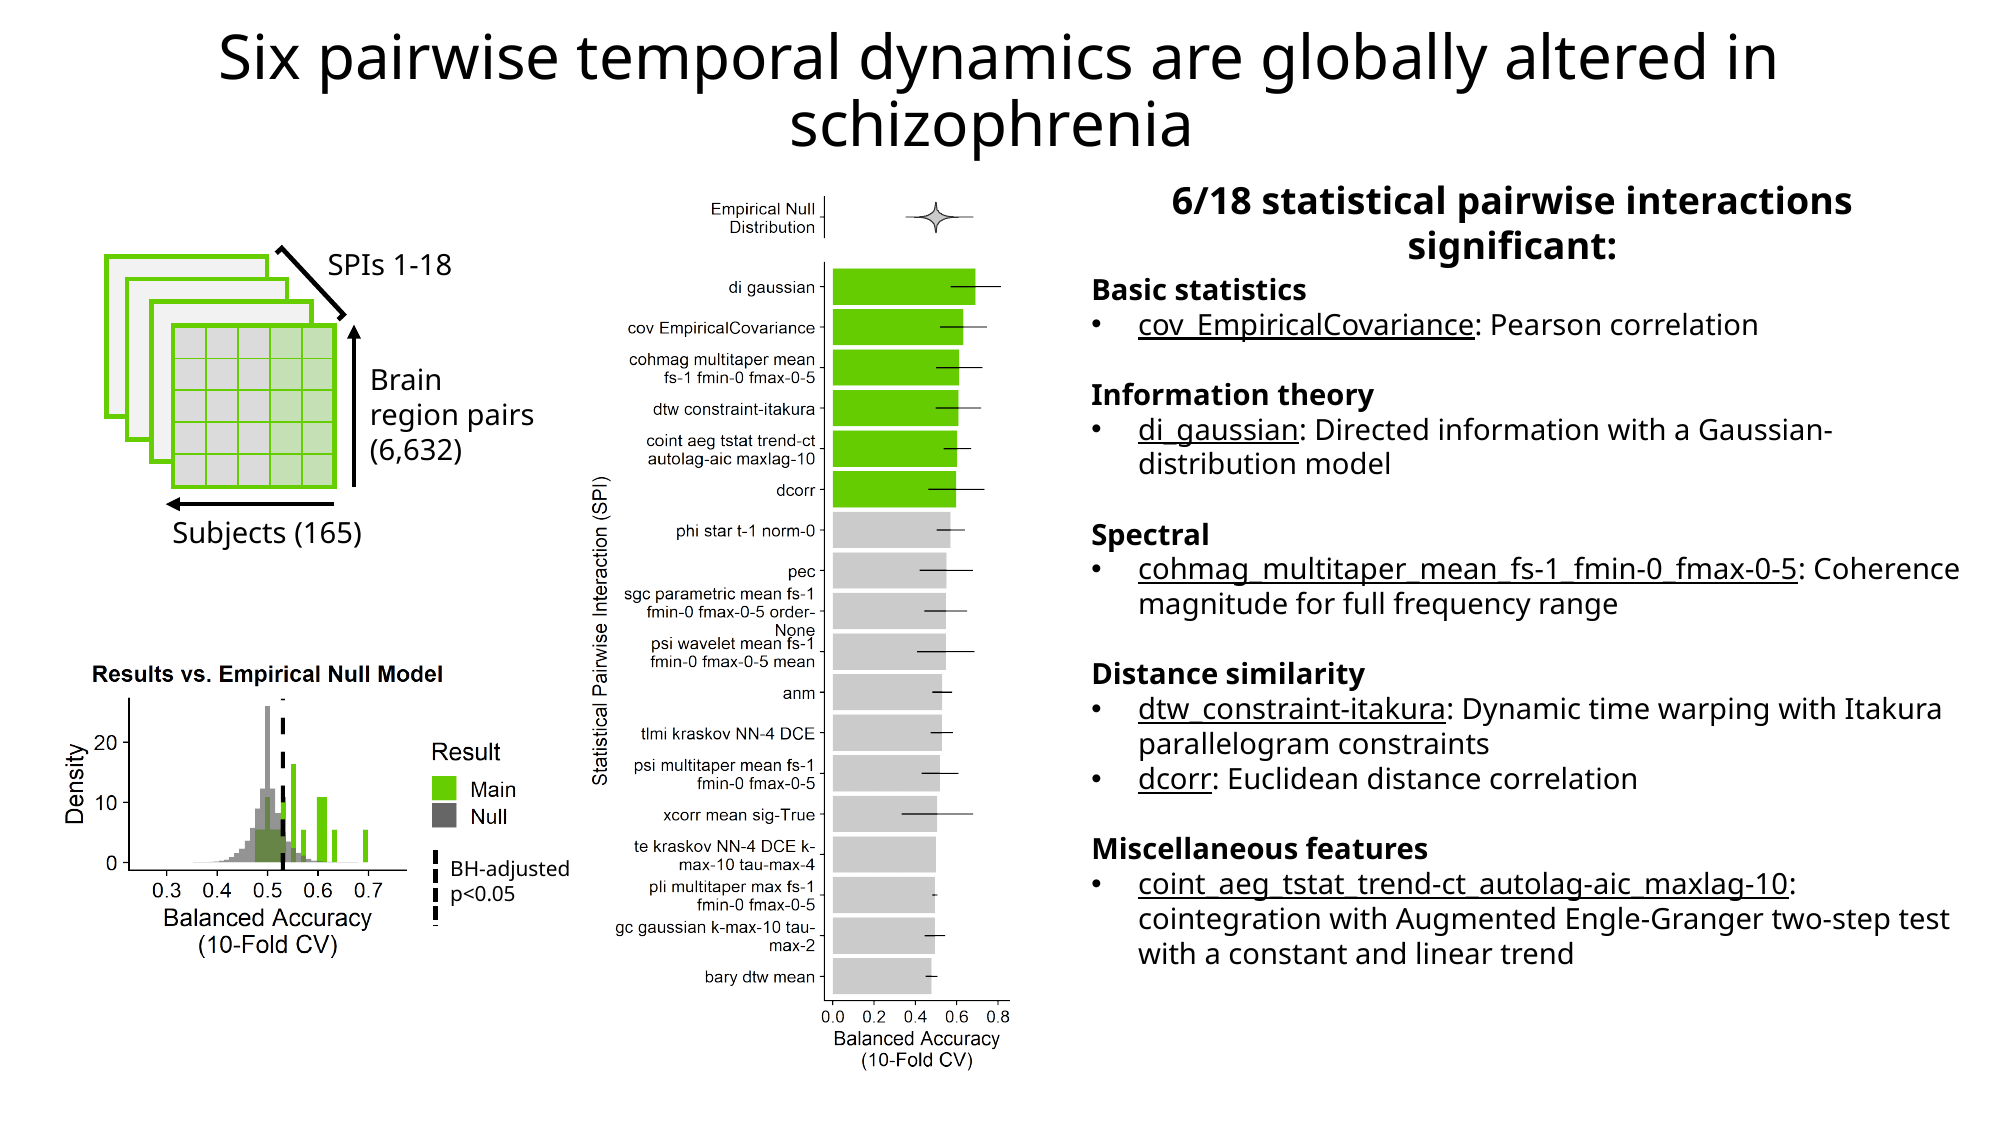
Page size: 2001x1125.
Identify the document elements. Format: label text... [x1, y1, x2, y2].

text_box Subjects (165) [157, 506, 405, 557]
title Six pairwise temporal dynamics are globally altered in schizophrenia [0, 17, 2000, 168]
text_box Basic statistics cov_EmpiricalCovariance: Pearson correlation Information theory di_gaussian: Directed information with a Gaussian-distribution model Spectral cohmag_multitaper_mean_fs-1_fmin-0_fmax-0-5: Coherence magnitude for full frequency range Distance similarity dtw_constraint-itakura: Dynamic time warping with Itakura parallelogram constraints dcorr: Euclidean distance correlation Miscellaneous features coint_aeg_tstat_trend-ct_autolag-aic_maxlag-10: cointegration with Augmented Engle-Granger two-step test with a constant and linear trend [1076, 263, 2000, 978]
text_box [172, 325, 335, 488]
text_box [52, 652, 627, 971]
text_box SPIs 1-18 [312, 238, 525, 289]
text_box [106, 256, 268, 418]
text_box Brain region pairs (6,632) [355, 354, 550, 474]
text_box [126, 278, 288, 440]
picture [572, 177, 1029, 1090]
text_box [150, 300, 313, 462]
text_box [275, 247, 345, 321]
text_box 6/18 statistical pairwise interactions significant: [1076, 169, 1949, 263]
